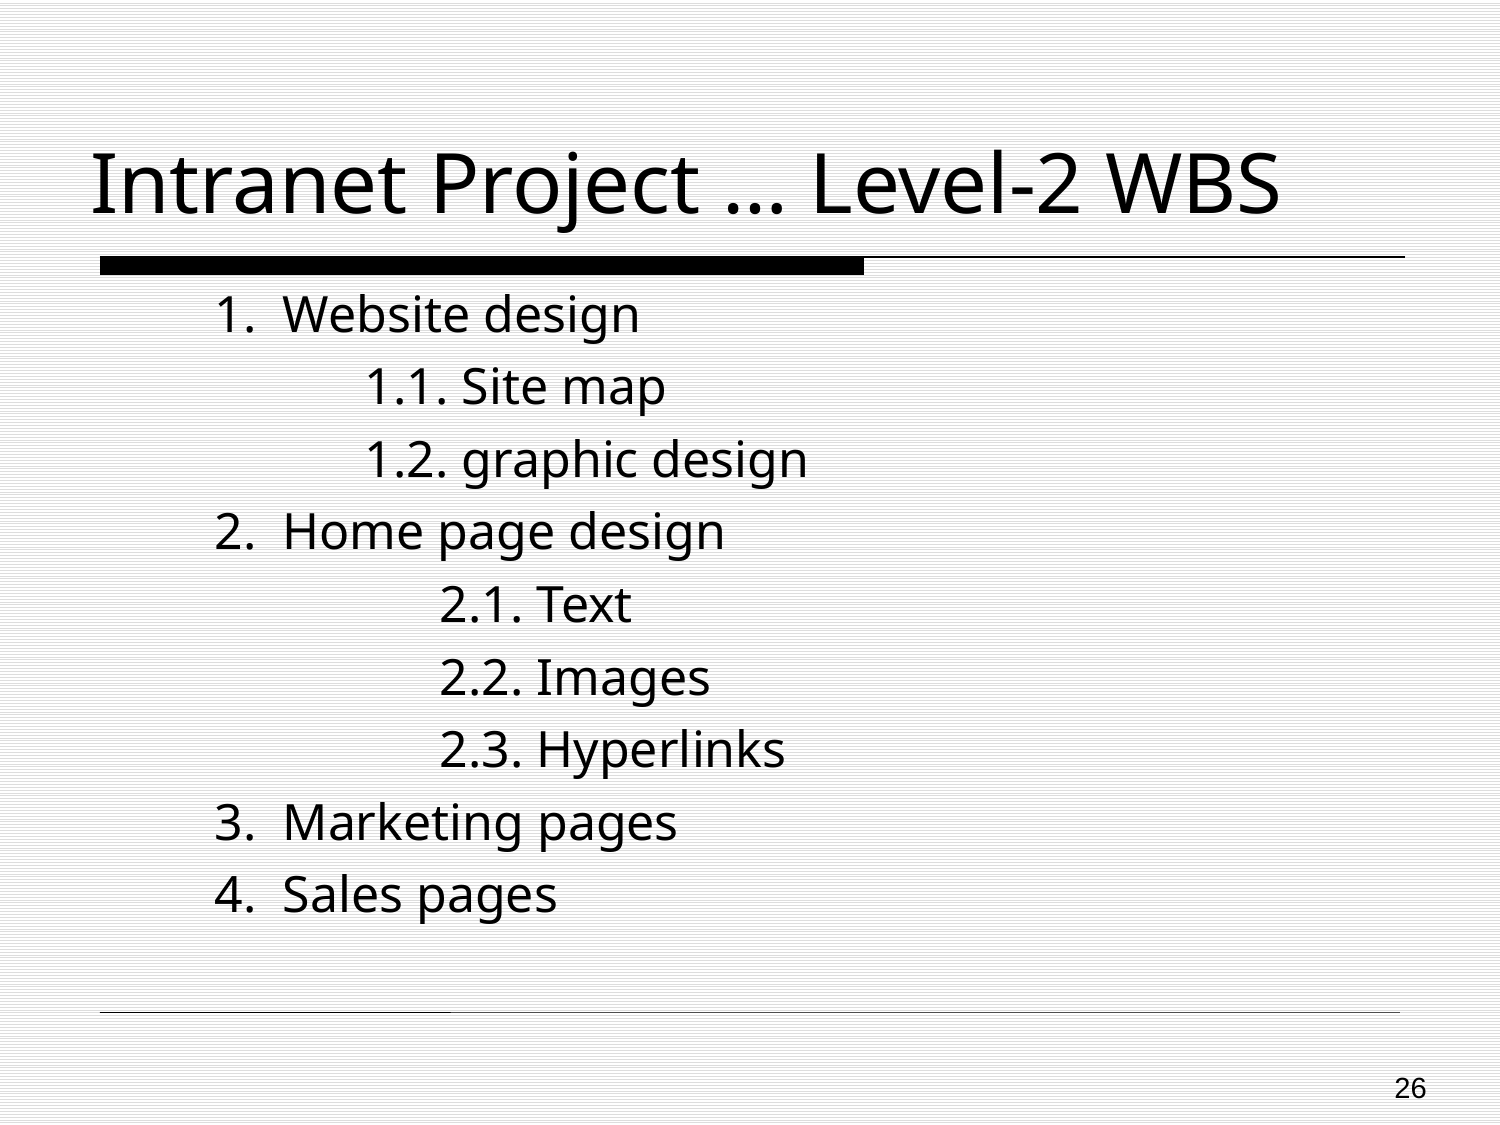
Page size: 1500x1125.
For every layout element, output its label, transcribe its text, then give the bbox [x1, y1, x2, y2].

slide_number 26 [1379, 1062, 1500, 1108]
title Intranet Project … Level-2 WBS [75, 50, 1425, 238]
text_box 1. Website design 1.1. Site map 1.2. graphic design 2. Home page design 2.1. Text 2.2. Images 2.3. Hyperlinks 3. Marketing pages 4. Sales pages [199, 274, 1356, 999]
